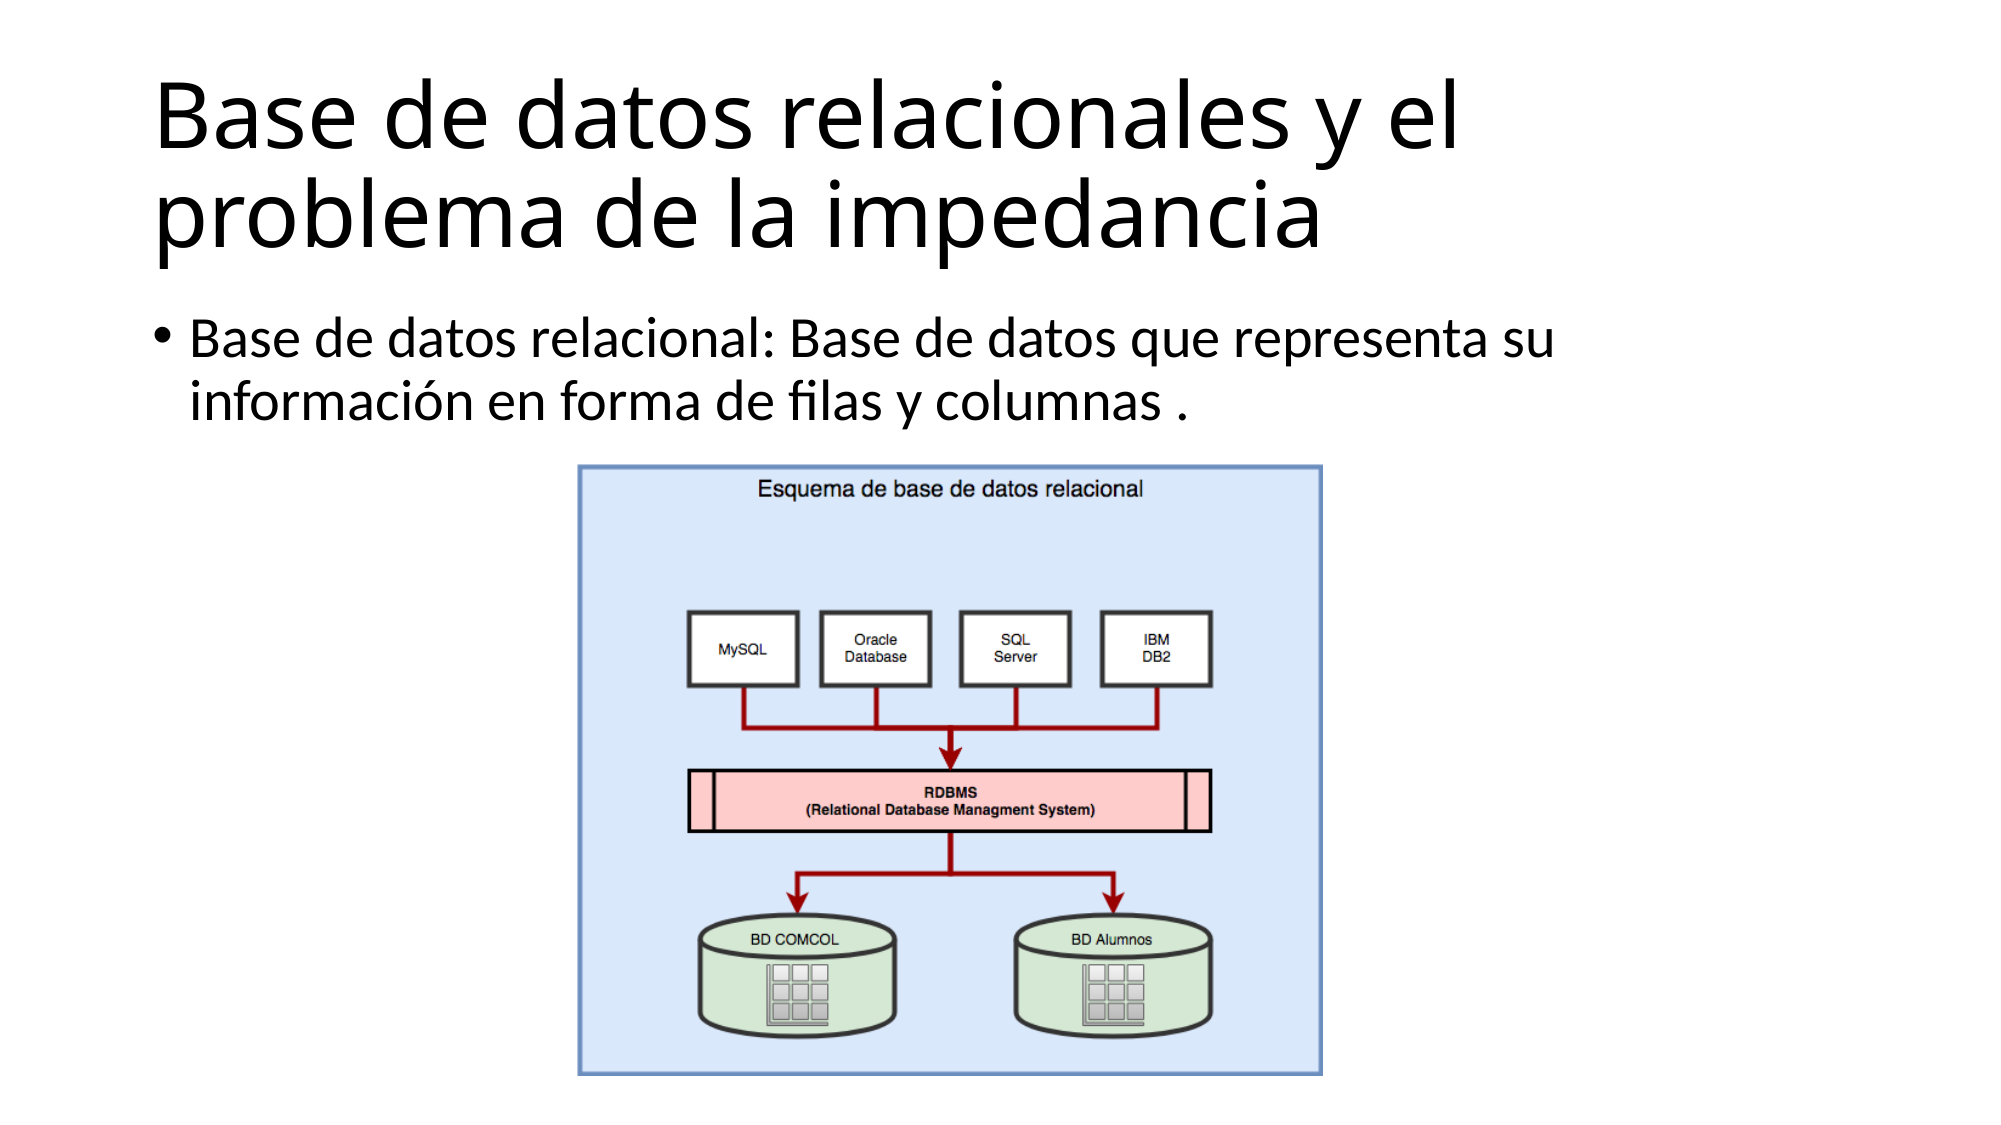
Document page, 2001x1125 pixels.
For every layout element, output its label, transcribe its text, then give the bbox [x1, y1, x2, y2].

picture [577, 464, 1323, 1076]
list Base de datos relacional: Base de datos que representa su información en forma de filas y columnas . [137, 299, 1863, 1014]
title Base de datos relacionales y el problema de la impedancia [137, 59, 1863, 278]
